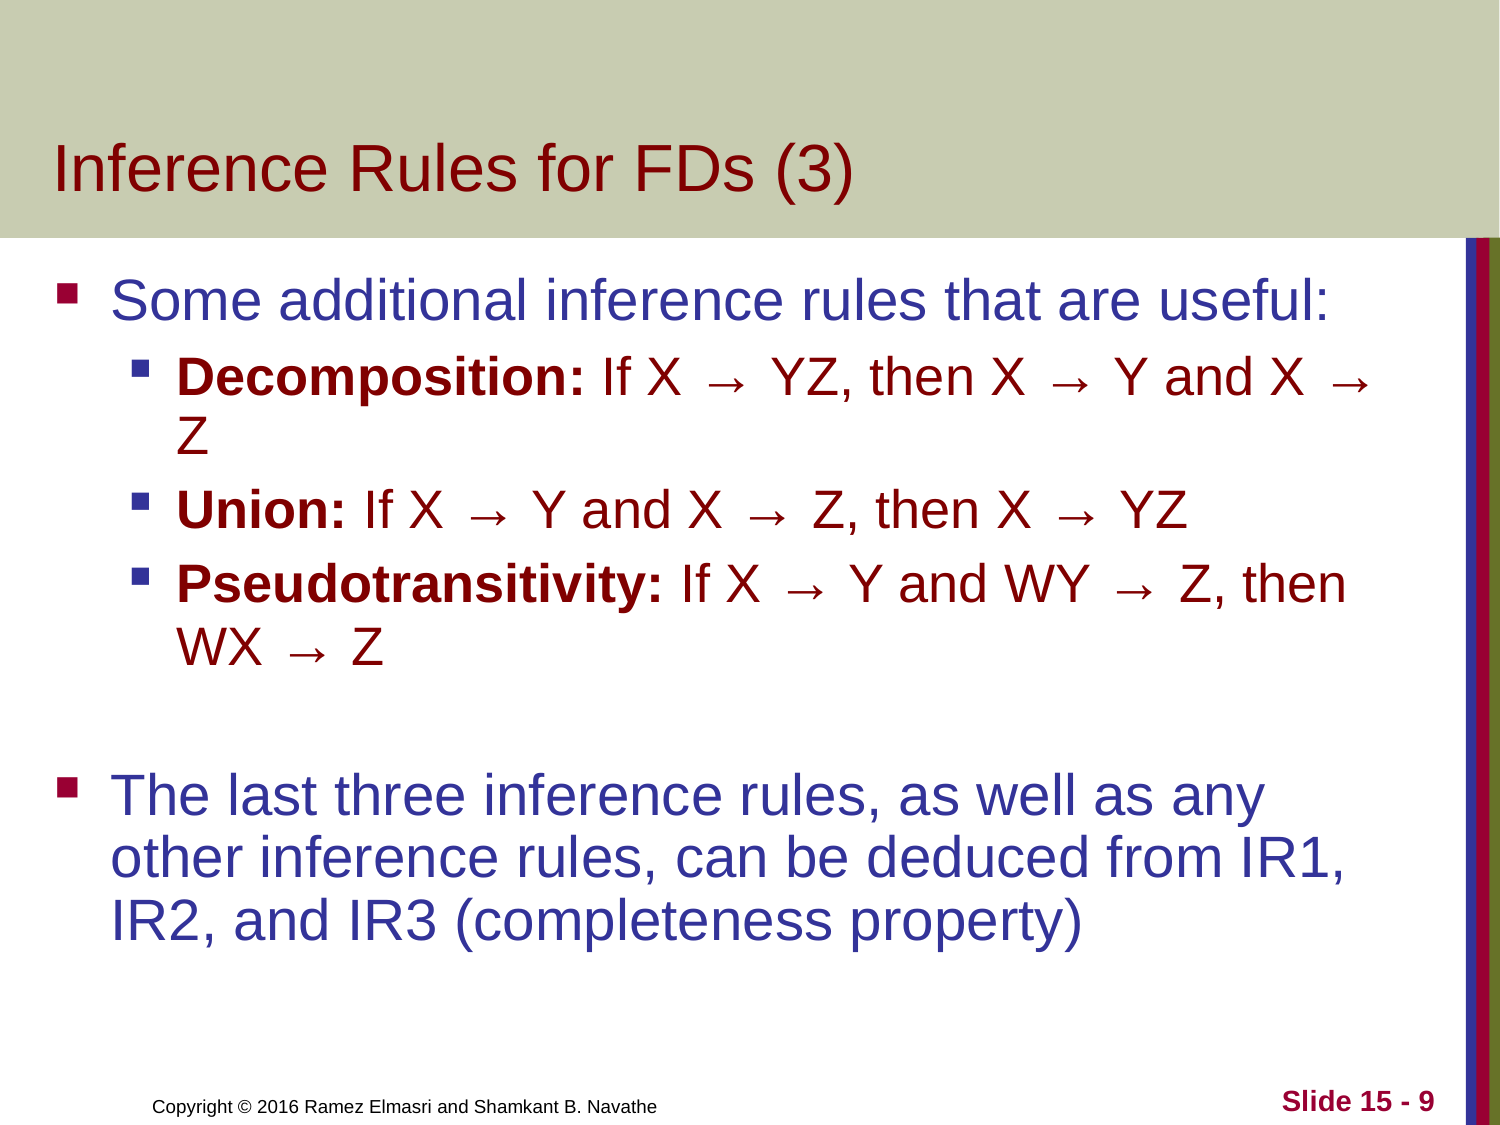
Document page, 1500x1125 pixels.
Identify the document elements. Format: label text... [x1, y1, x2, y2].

list Some additional inference rules that are useful: Decomposition: If X → YZ, then X → Y and X → Z Union: If X → Y and X → Z, then X → YZ Pseudotransitivity: If X → Y and WY → Z, then WX → Z The last three inference rules, as well as any other inference rules, can be deduced from IR1, IR2, and IR3 (completeness property) [39, 262, 1400, 1013]
slide_number Slide 15 - 9 [1137, 1050, 1450, 1125]
title Inference Rules for FDs (3) [37, 49, 1317, 213]
